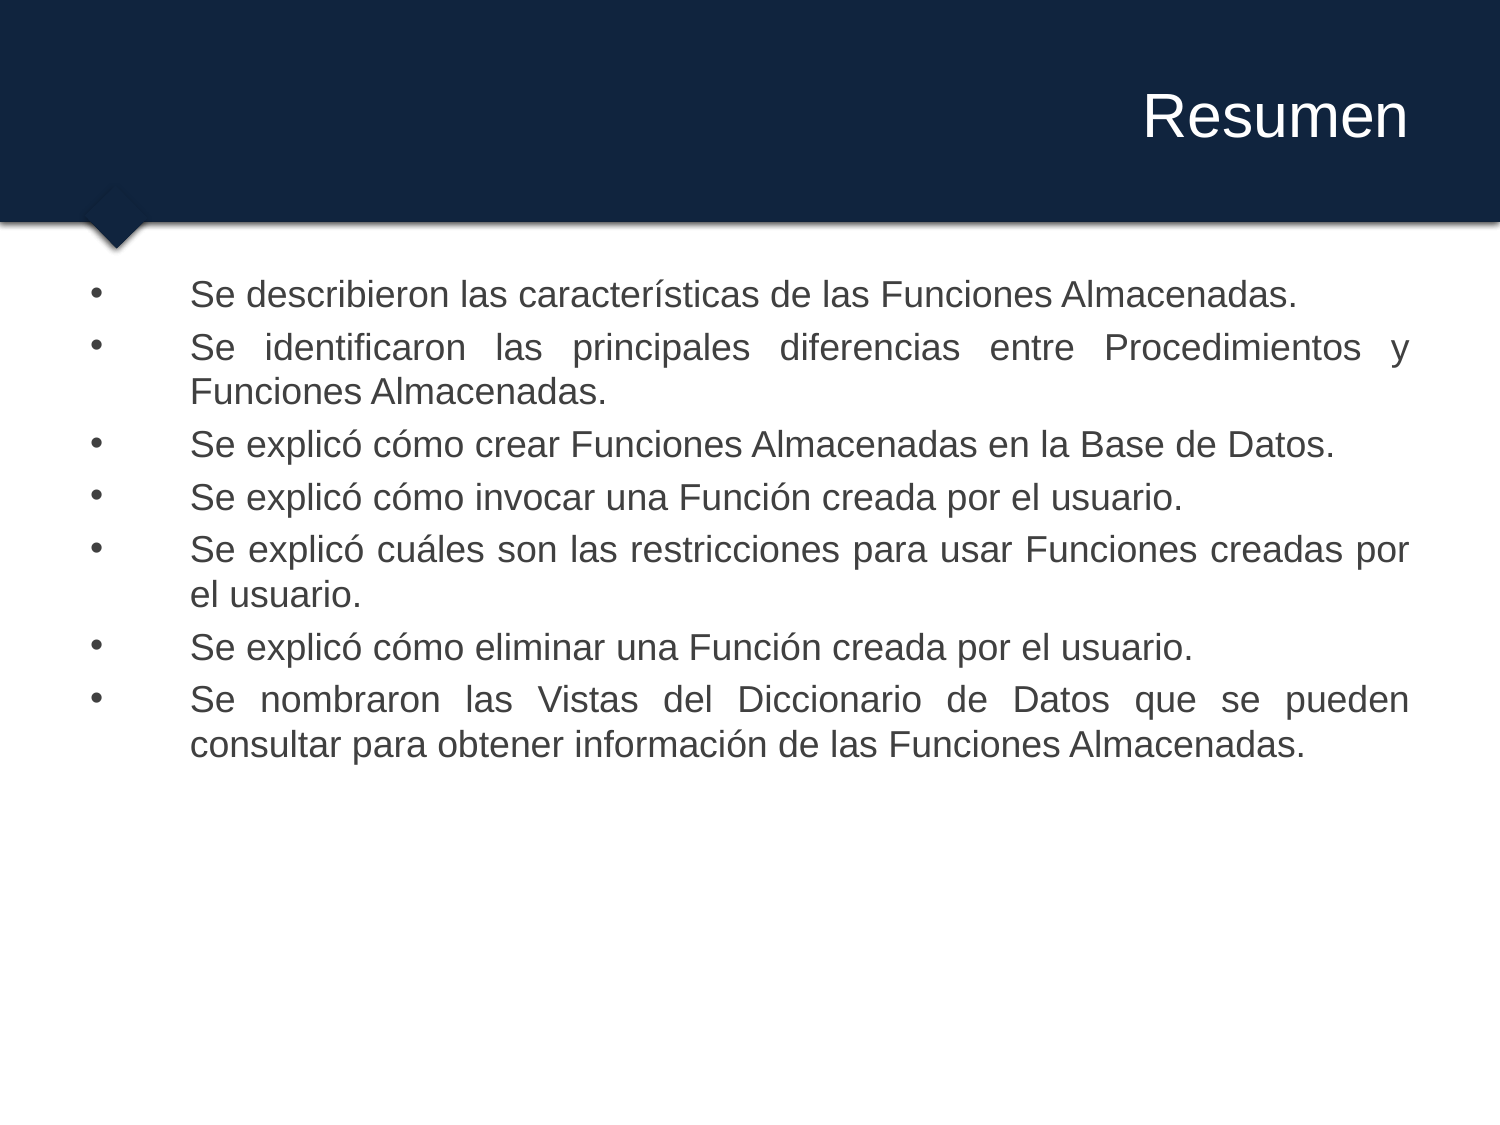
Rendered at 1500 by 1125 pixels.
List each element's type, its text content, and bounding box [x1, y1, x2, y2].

title Resumen [75, 19, 1425, 207]
list Se describieron las características de las Funciones Almacenadas. Se identificaron las principales diferencias entre Procedimientos y Funciones Almacenadas. Se explicó cómo crear Funciones Almacenadas en la Base de Datos. Se explicó cómo invocar una Función creada por el usuario. Se explicó cuáles son las restricciones para usar Funciones creadas por el usuario. Se explicó cómo eliminar una Función creada por el usuario. Se nombraron las Vistas del Diccionario de Datos que se pueden consultar para obtener información de las Funciones Almacenadas. [75, 262, 1425, 1005]
